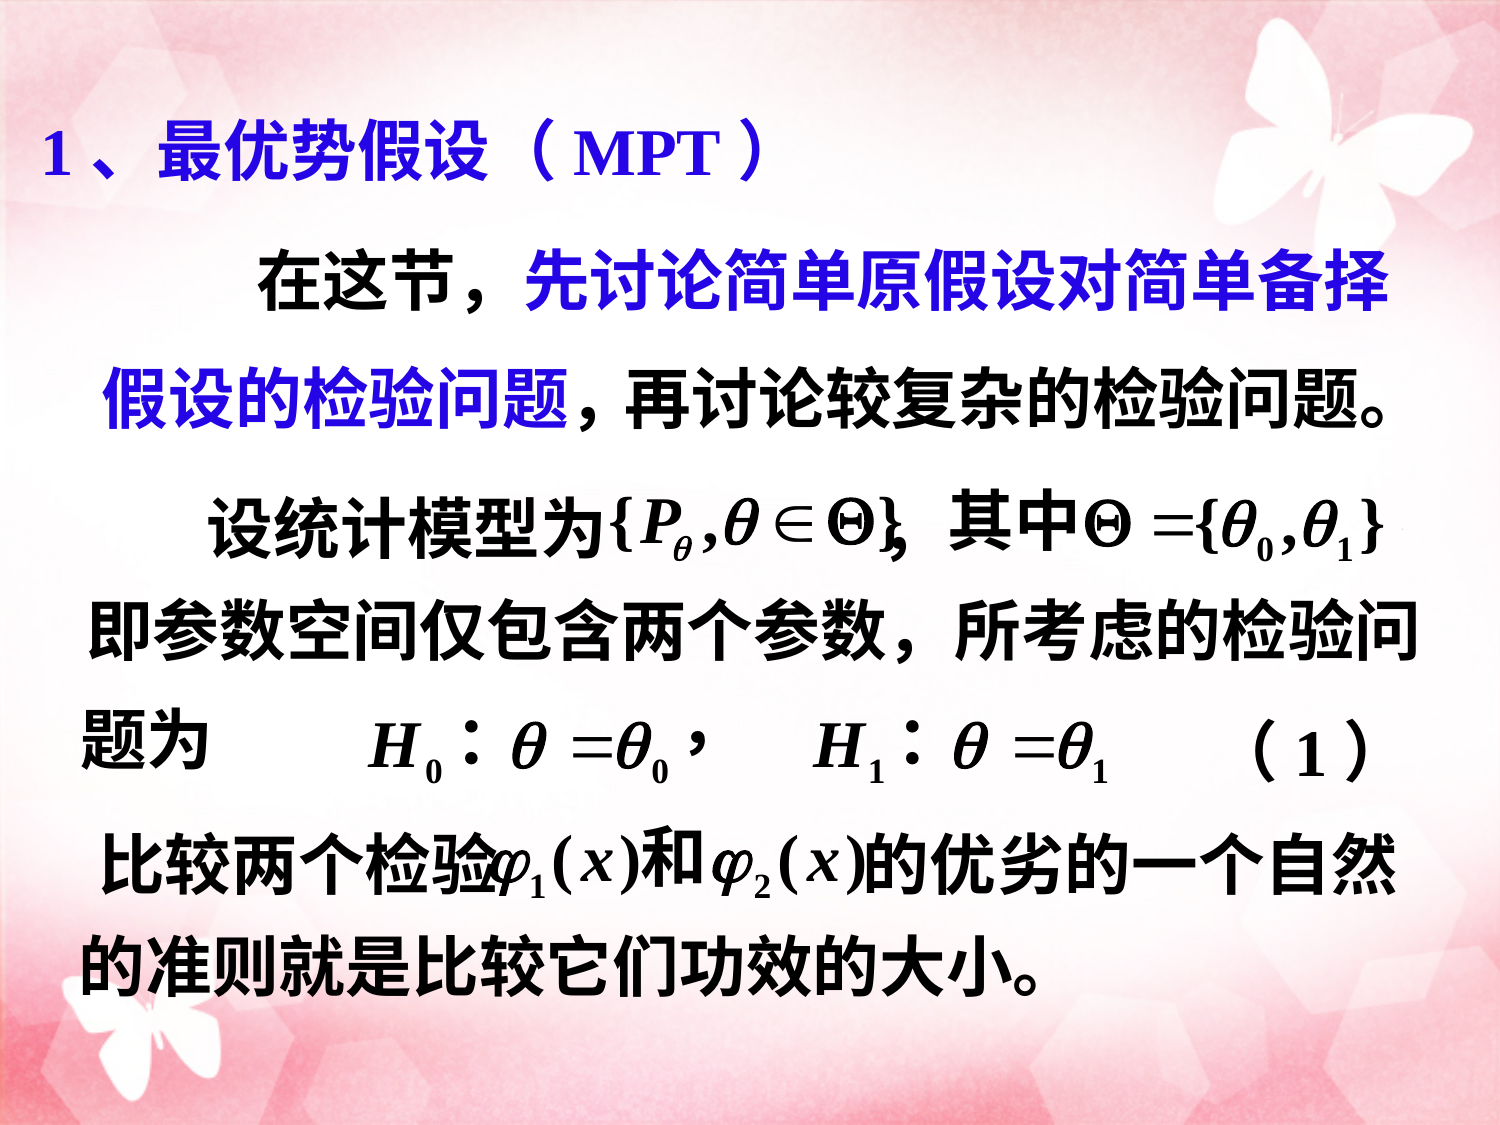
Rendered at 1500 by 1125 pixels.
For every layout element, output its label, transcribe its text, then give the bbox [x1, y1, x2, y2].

text_box 题为 [65, 690, 229, 786]
text_box 再讨论较复杂的检验问题。 [610, 349, 1442, 445]
picture [0, 0, 1500, 1125]
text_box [178, 479, 978, 575]
text_box 假设的检验问题， [87, 349, 610, 445]
text_box 即参数空间仅包含两个参数， [71, 581, 939, 676]
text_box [64, 814, 1433, 911]
text_box 所考虑的检验问 [939, 581, 1437, 676]
text_box 的准则就是比较它们功效的大小。 [64, 917, 1096, 1012]
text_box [946, 486, 1404, 569]
text_box 在这节，先讨论简单原假设对简单备择 [241, 231, 1406, 327]
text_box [362, 702, 1411, 798]
text_box 1、最优势假设（MPT） [25, 101, 969, 197]
